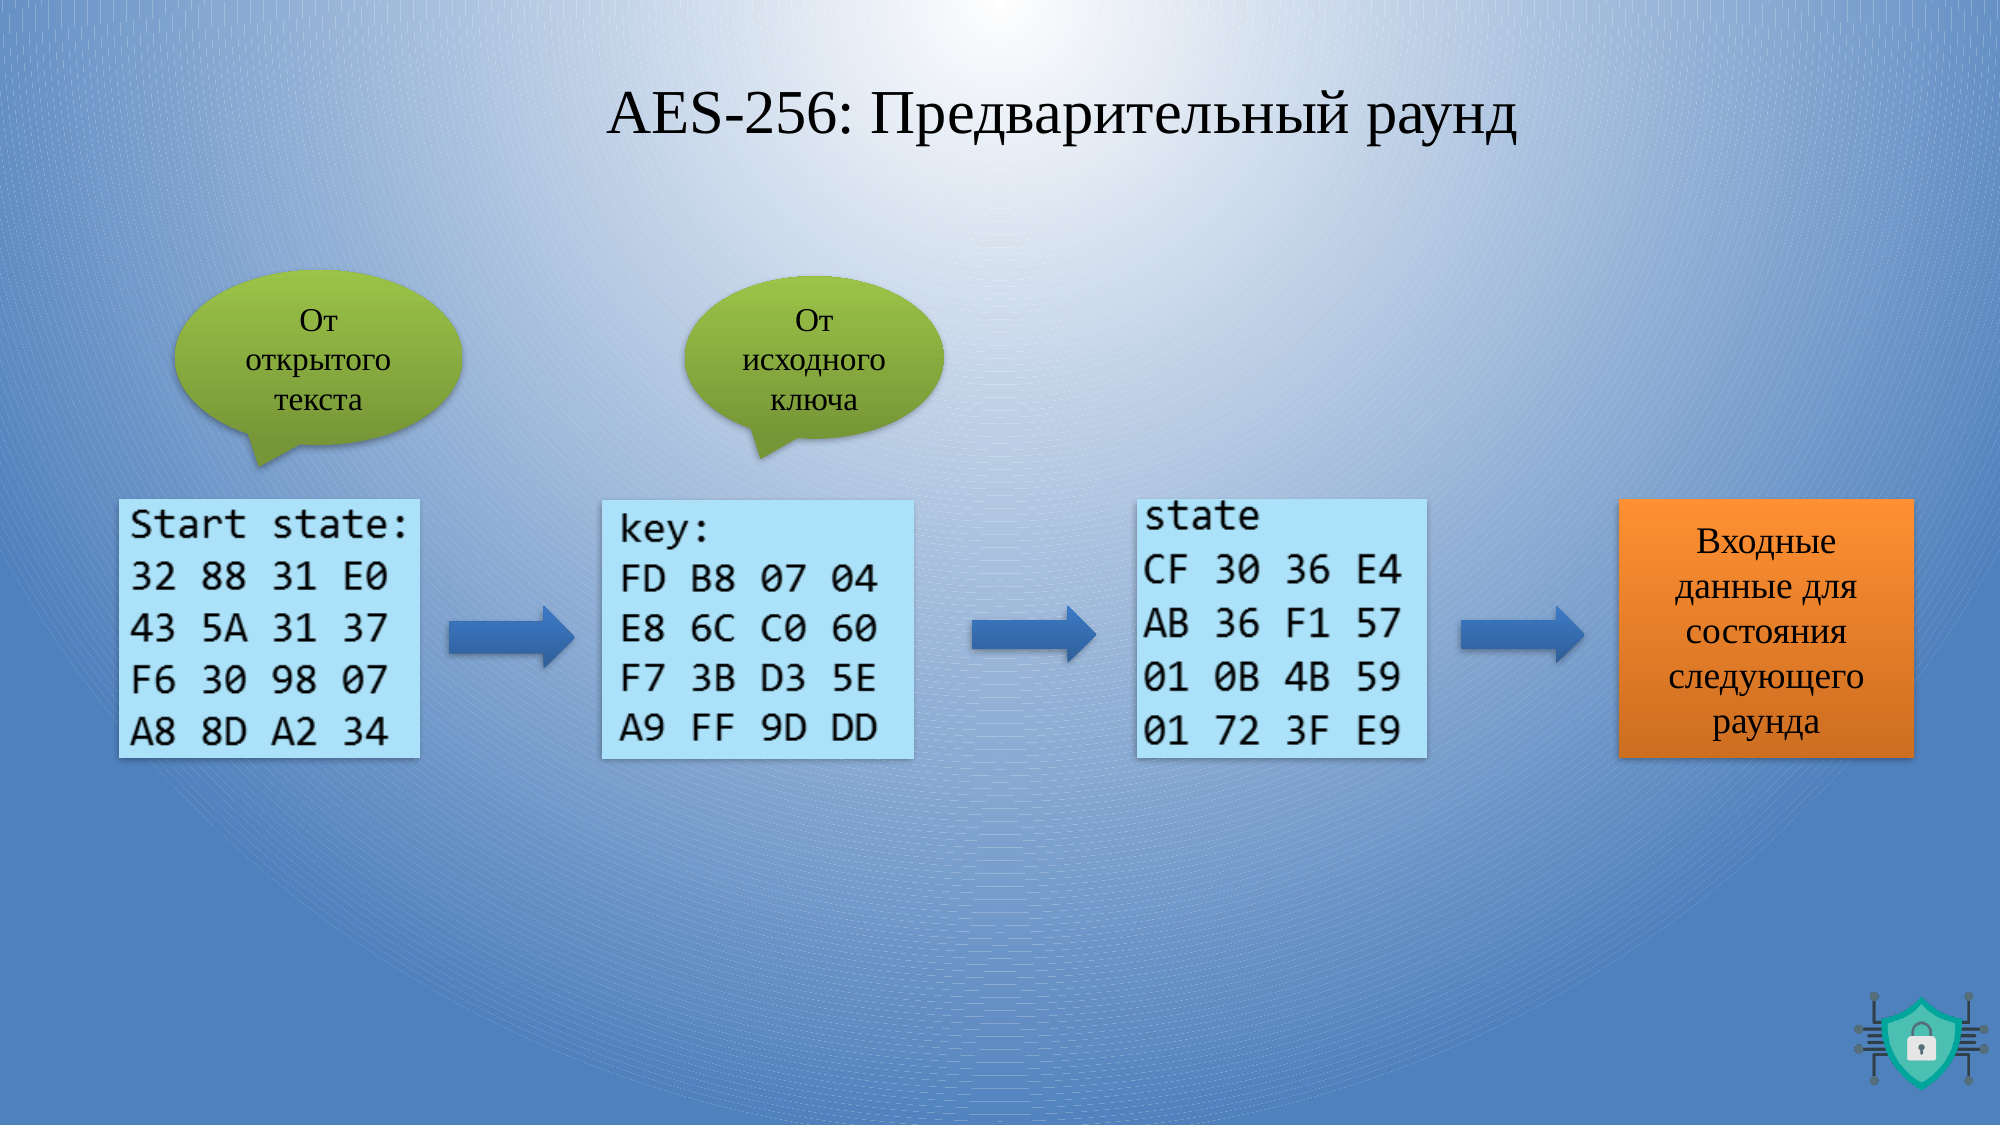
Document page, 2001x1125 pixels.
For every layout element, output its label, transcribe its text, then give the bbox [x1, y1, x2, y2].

picture [602, 500, 914, 759]
text_box Входные данные для состояния следующего раунда [1618, 499, 1915, 758]
text_box [972, 606, 1097, 664]
title AES-256: Предварительный раунд [362, 68, 1763, 259]
picture [1137, 499, 1427, 759]
text_box [449, 606, 575, 669]
text_box [1460, 606, 1585, 664]
text_box От исходного ключа [684, 276, 944, 460]
picture [1839, 956, 2000, 1125]
text_box От открытого текста [174, 270, 463, 467]
picture [119, 499, 420, 759]
